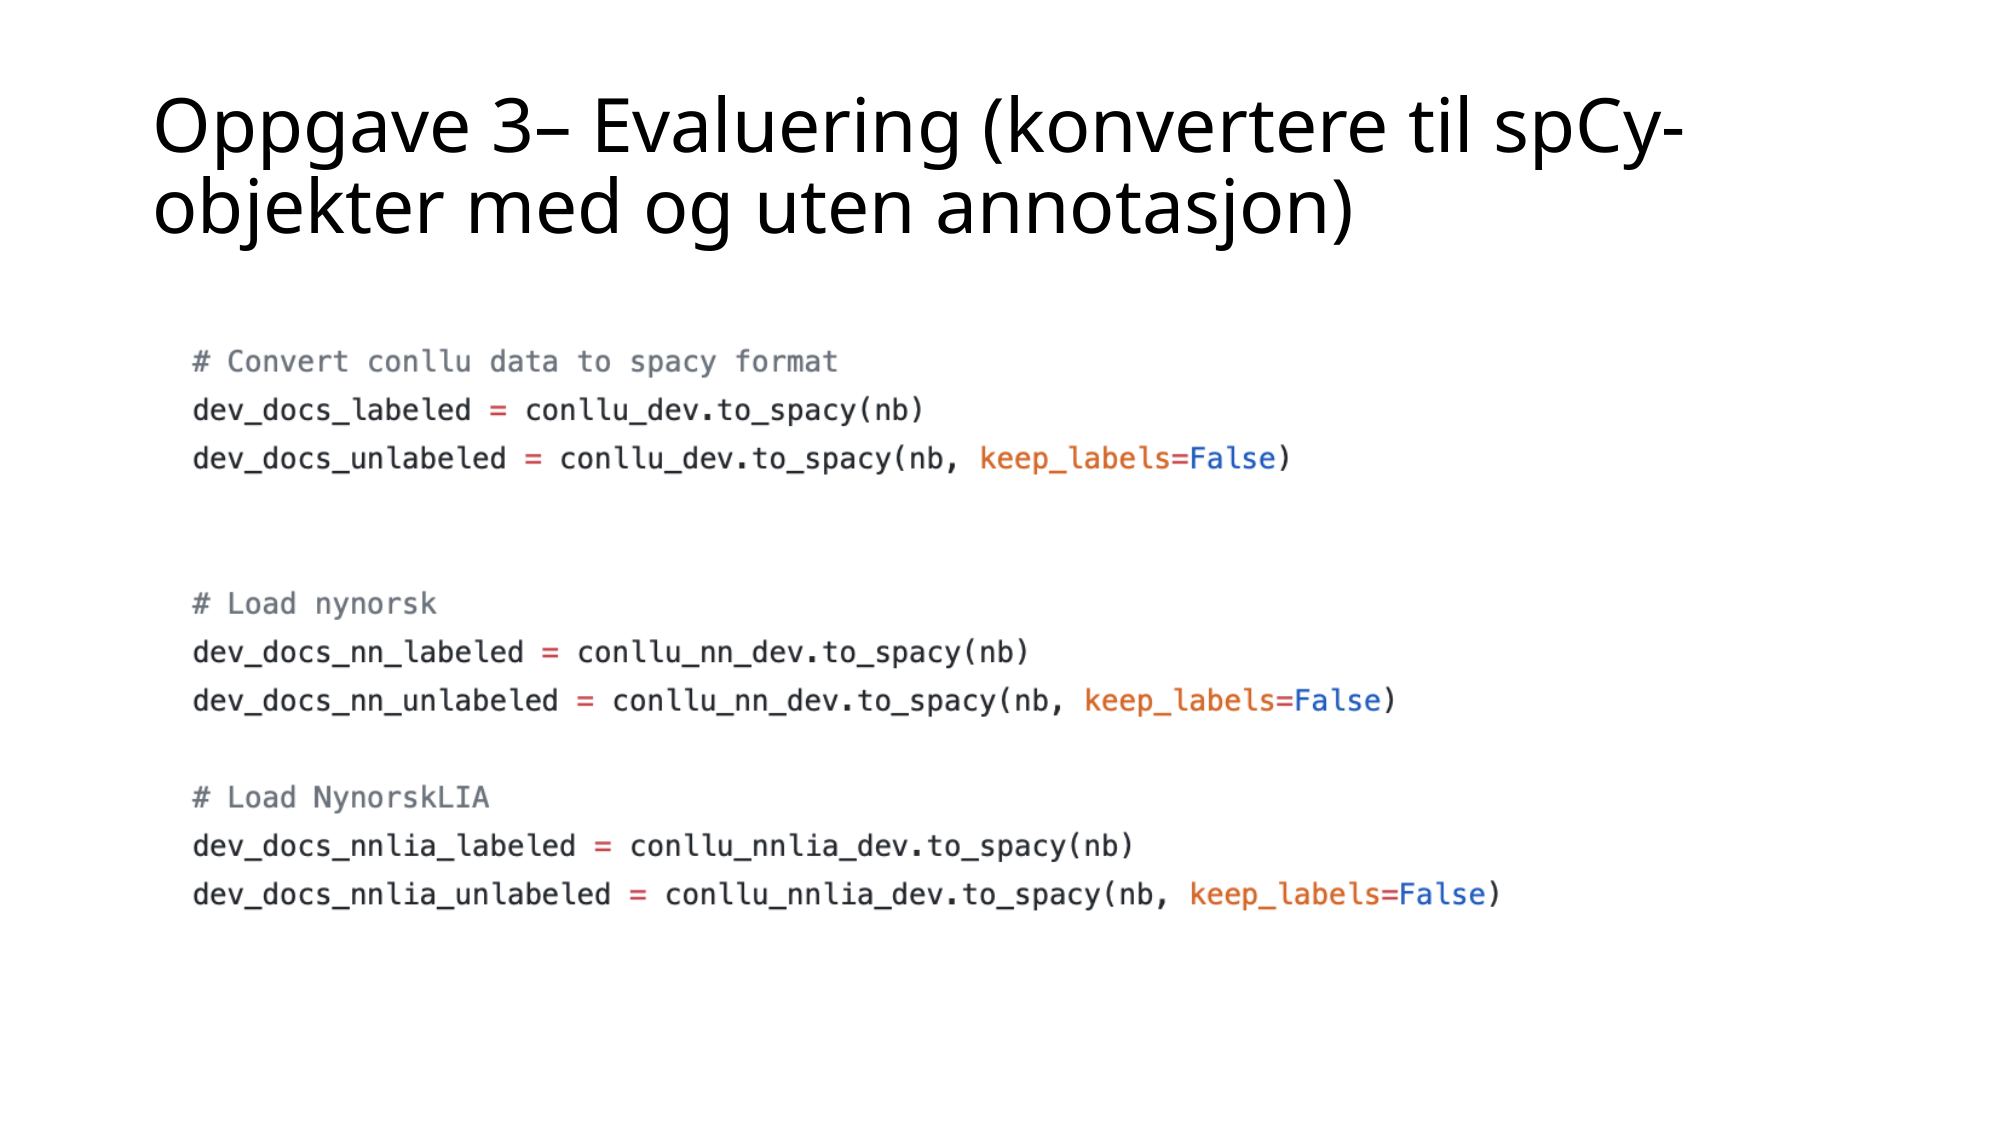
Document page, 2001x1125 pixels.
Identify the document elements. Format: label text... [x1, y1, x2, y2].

title Oppgave 3– Evaluering (konvertere til spCy-objekter med og uten annotasjon) [137, 59, 1863, 278]
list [172, 316, 1578, 965]
